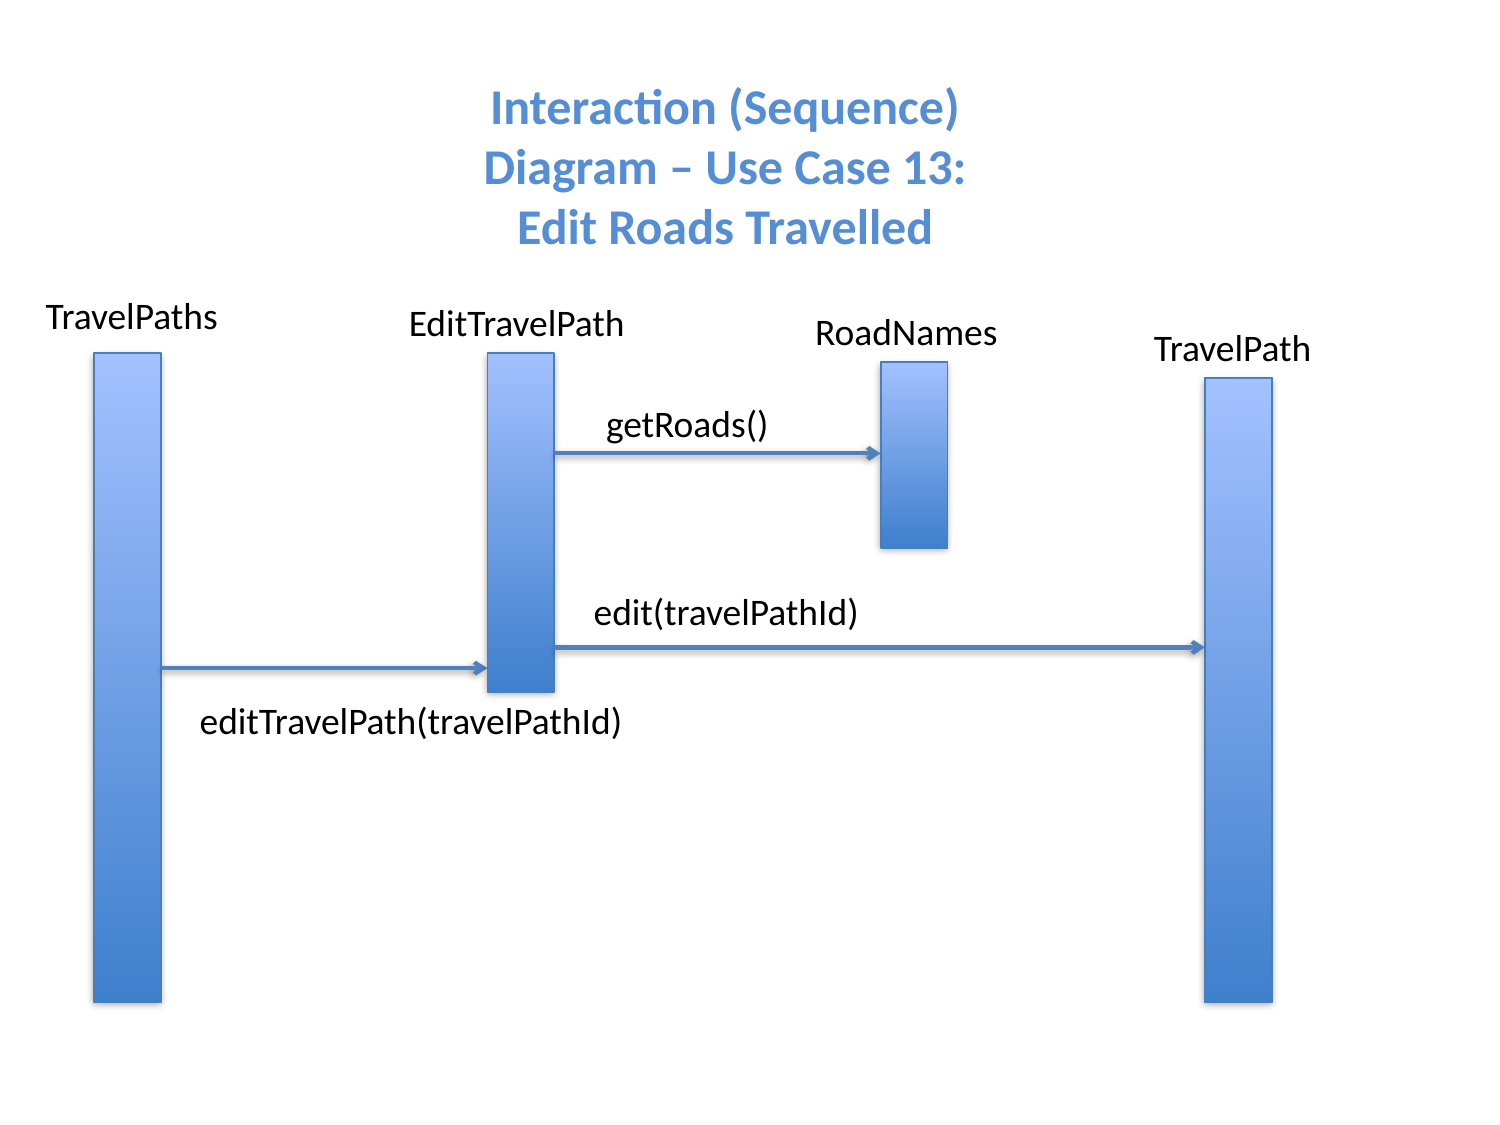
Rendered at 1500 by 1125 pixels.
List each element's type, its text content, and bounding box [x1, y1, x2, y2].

text_box [93, 352, 162, 1003]
text_box RoadNames [800, 300, 1013, 361]
text_box edit(travelPathId) [578, 580, 874, 641]
text_box [880, 361, 948, 549]
text_box TravelPaths [30, 284, 233, 345]
text_box [1204, 377, 1273, 1003]
text_box [487, 352, 555, 689]
text_box getRoads() [591, 392, 784, 452]
text_box editTravelPath(travelPathId) [184, 689, 638, 750]
text_box TravelPath [1139, 316, 1327, 377]
text_box Interaction (Sequence) Diagram – Use Case 13: Edit Roads Travelled [435, 66, 1015, 262]
text_box EditTravelPath [394, 291, 640, 351]
